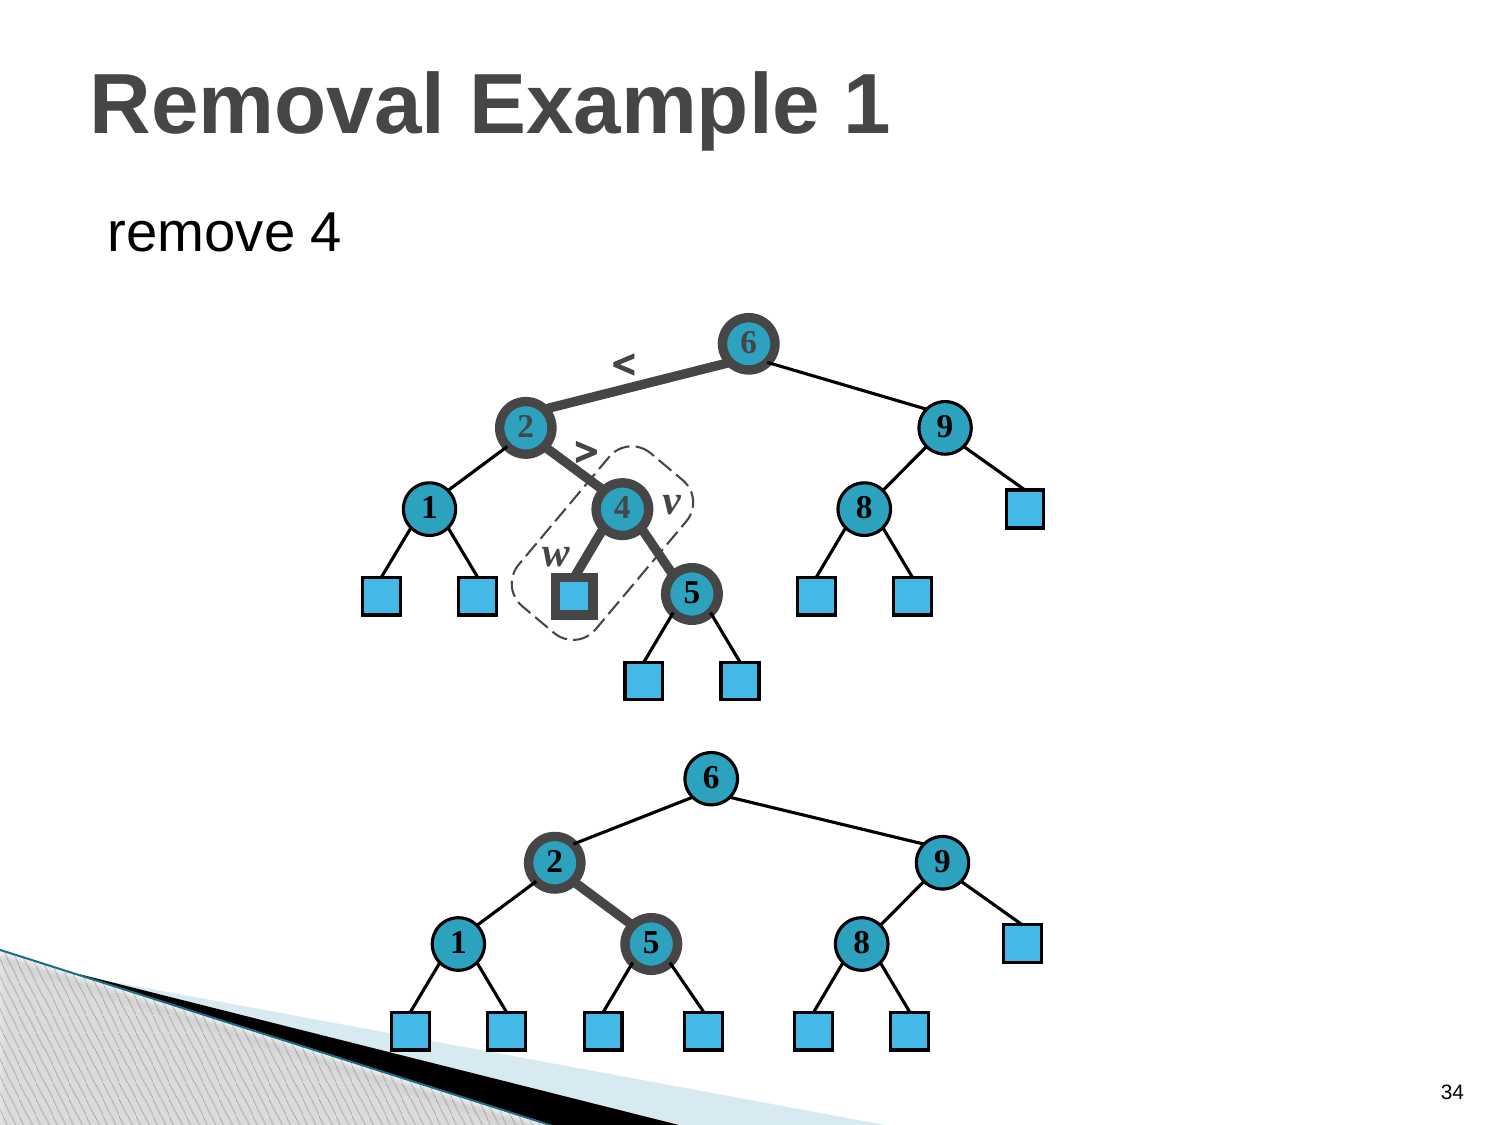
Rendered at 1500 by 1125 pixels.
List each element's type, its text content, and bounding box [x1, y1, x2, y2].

slide_number 34 [1418, 1051, 1479, 1112]
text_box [362, 317, 1045, 1051]
title Removal Example 1 [75, 37, 1425, 162]
list remove 4 [75, 187, 713, 300]
